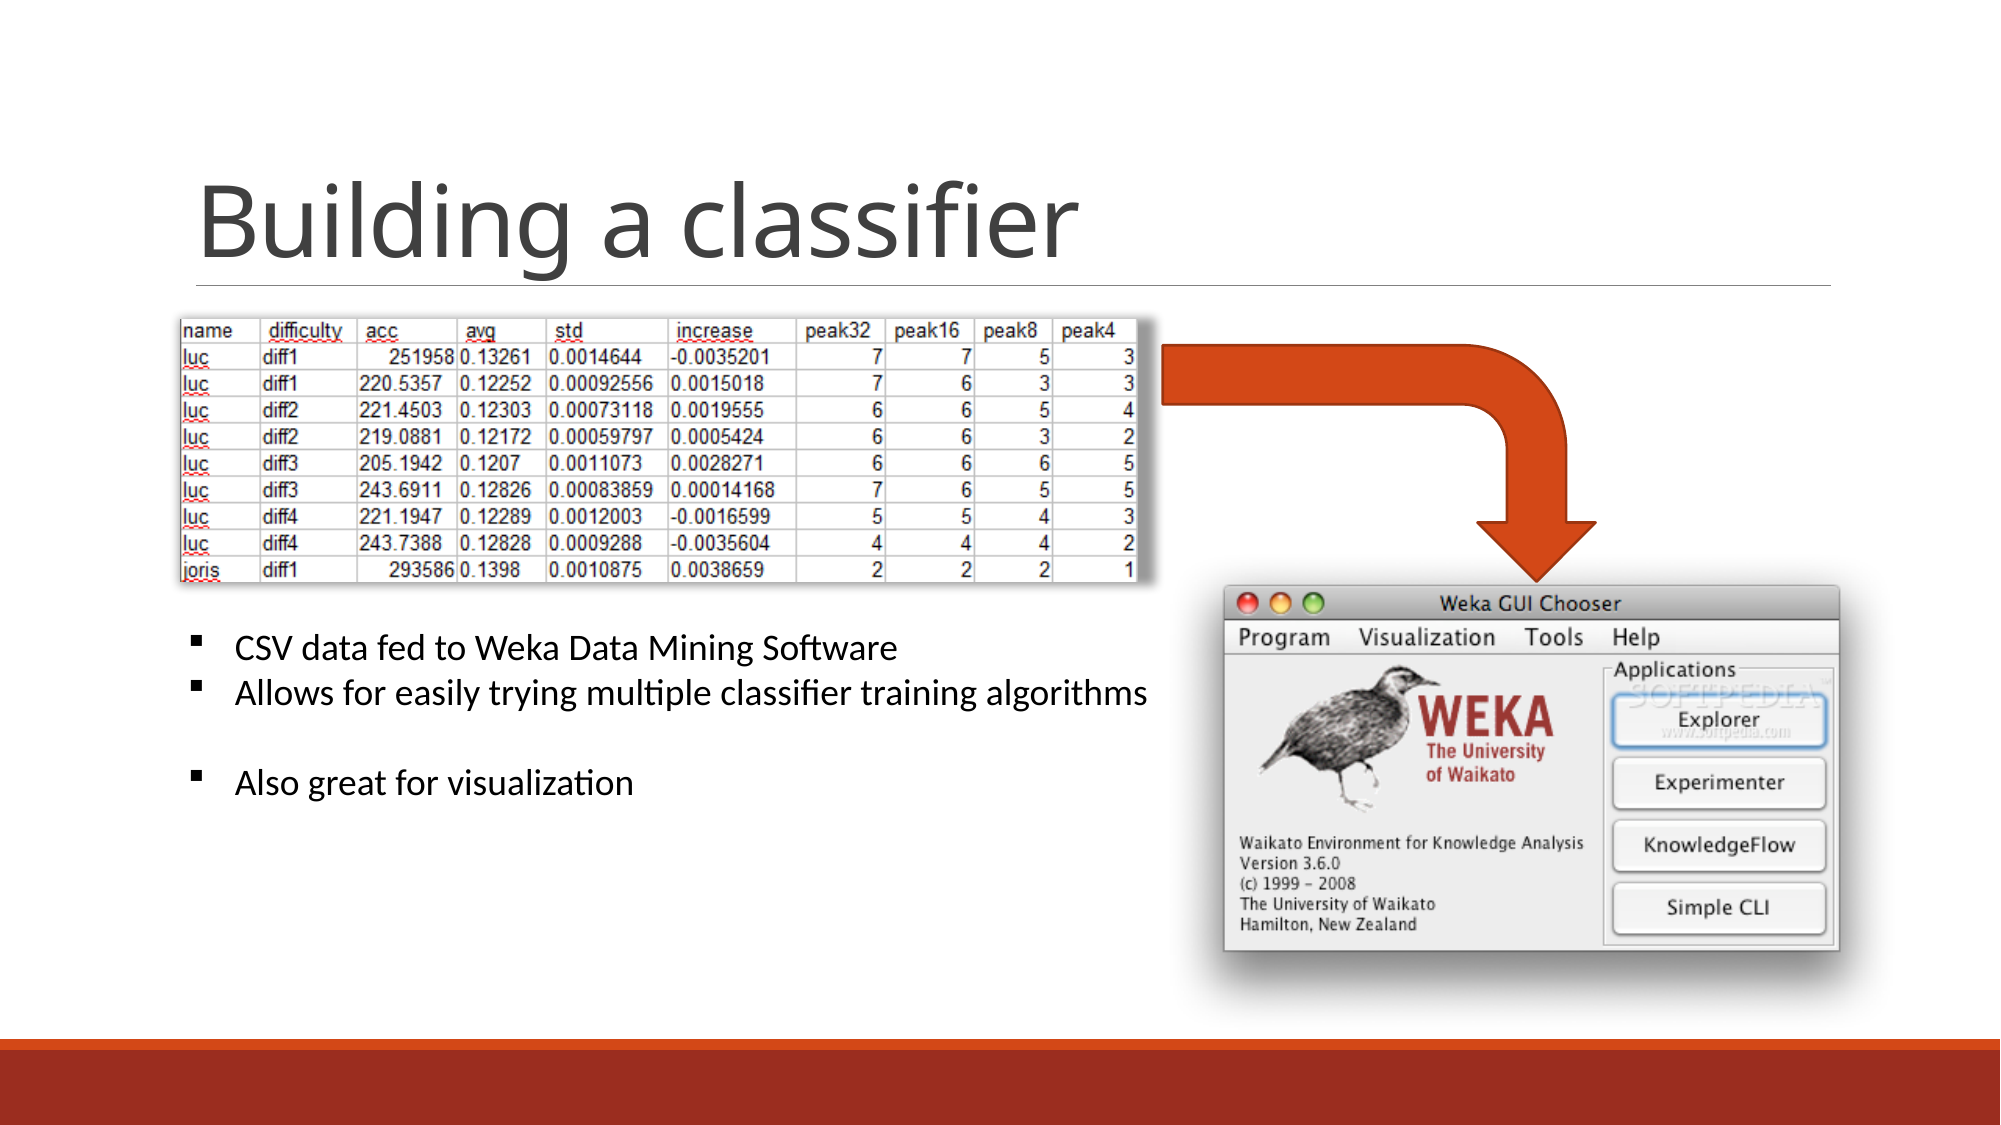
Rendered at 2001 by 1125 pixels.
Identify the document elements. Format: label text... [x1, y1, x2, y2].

title Building a classifier [180, 47, 1830, 285]
text_box CSV data fed to Weka Data Mining Software Allows for easily trying multiple classifier training algorithms Also great for visualization [173, 615, 1159, 811]
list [179, 318, 1139, 583]
picture [1162, 546, 1902, 1037]
text_box [1161, 343, 1597, 543]
